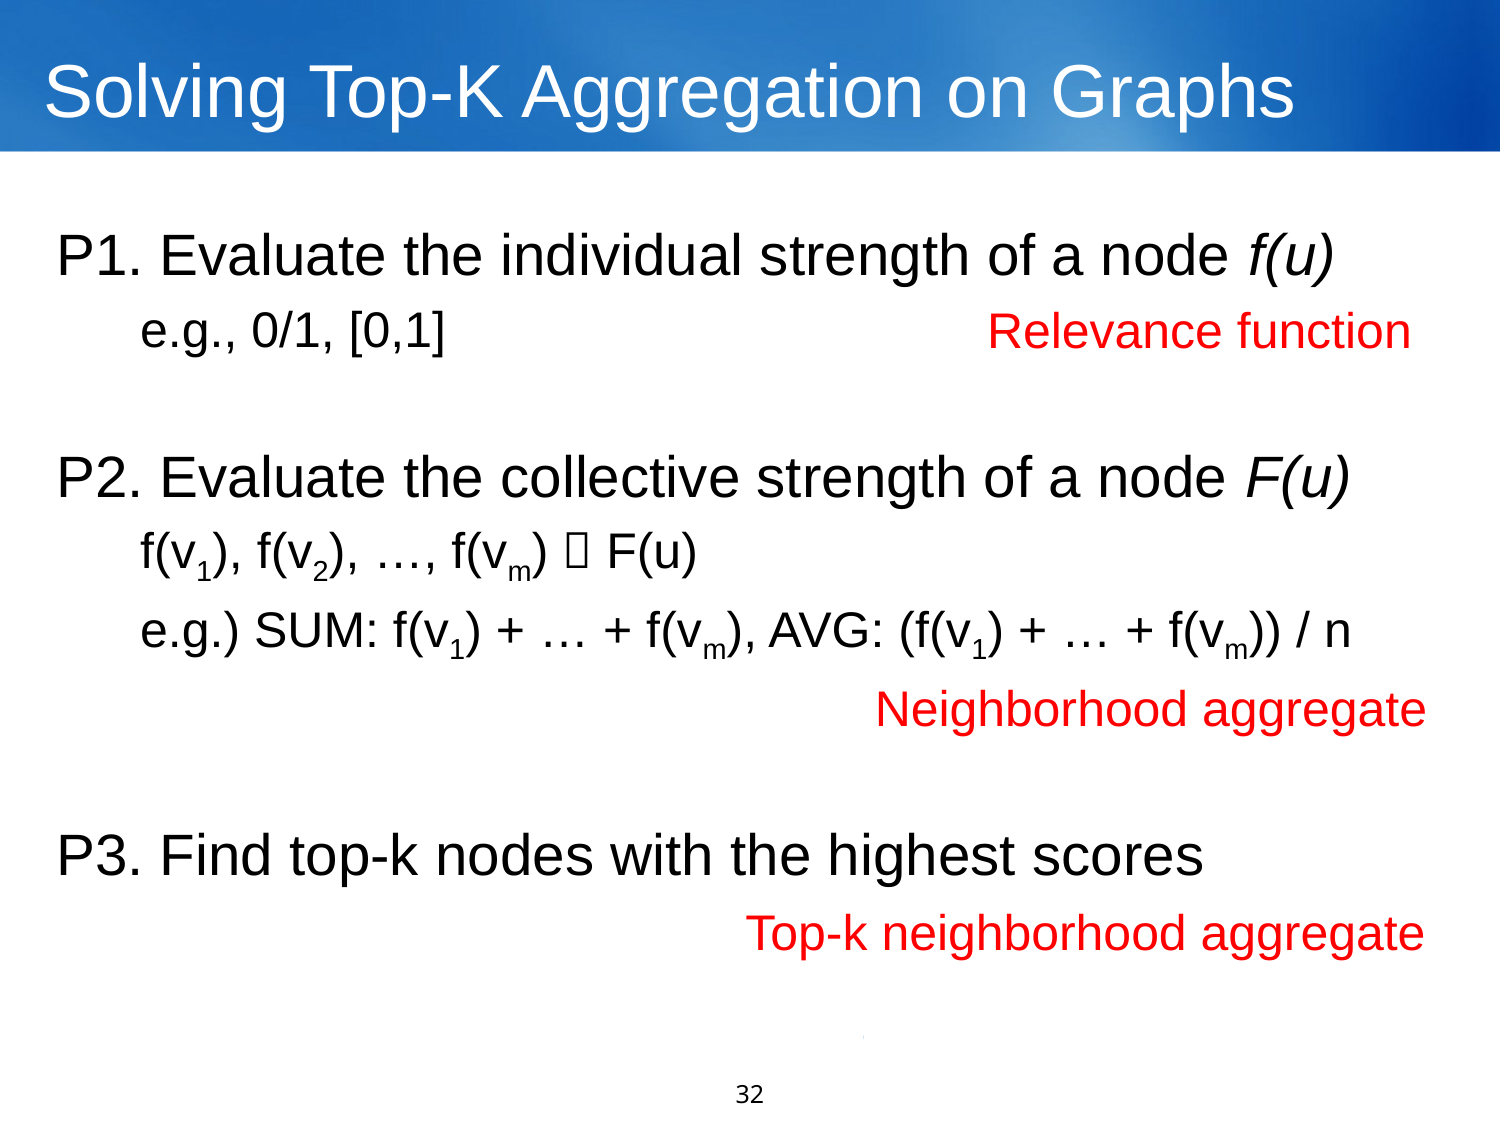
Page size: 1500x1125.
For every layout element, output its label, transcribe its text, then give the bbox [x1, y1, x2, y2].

text_box Neighborhood aggregate [860, 668, 1443, 744]
title Solving Top-K Aggregation on Graphs [28, 23, 1472, 153]
text_box Relevance function [972, 290, 1427, 366]
text_box Top-k neighborhood aggregate [730, 893, 1441, 968]
text_box P1. Evaluate the individual strength of a node f(u) e.g., 0/1, [0,1] P2. Evaluate the collective strength of a node F(u) f(v1), f(v2), …, f(vm)  F(u) e.g.) SUM: f(v1) + … + f(vm), AVG: (f(v1) + … + f(vm)) / n P3. Find top-k nodes with the highest scores [41, 209, 1447, 1012]
slide_number 32 [697, 1078, 803, 1114]
picture [0, 0, 1500, 1125]
